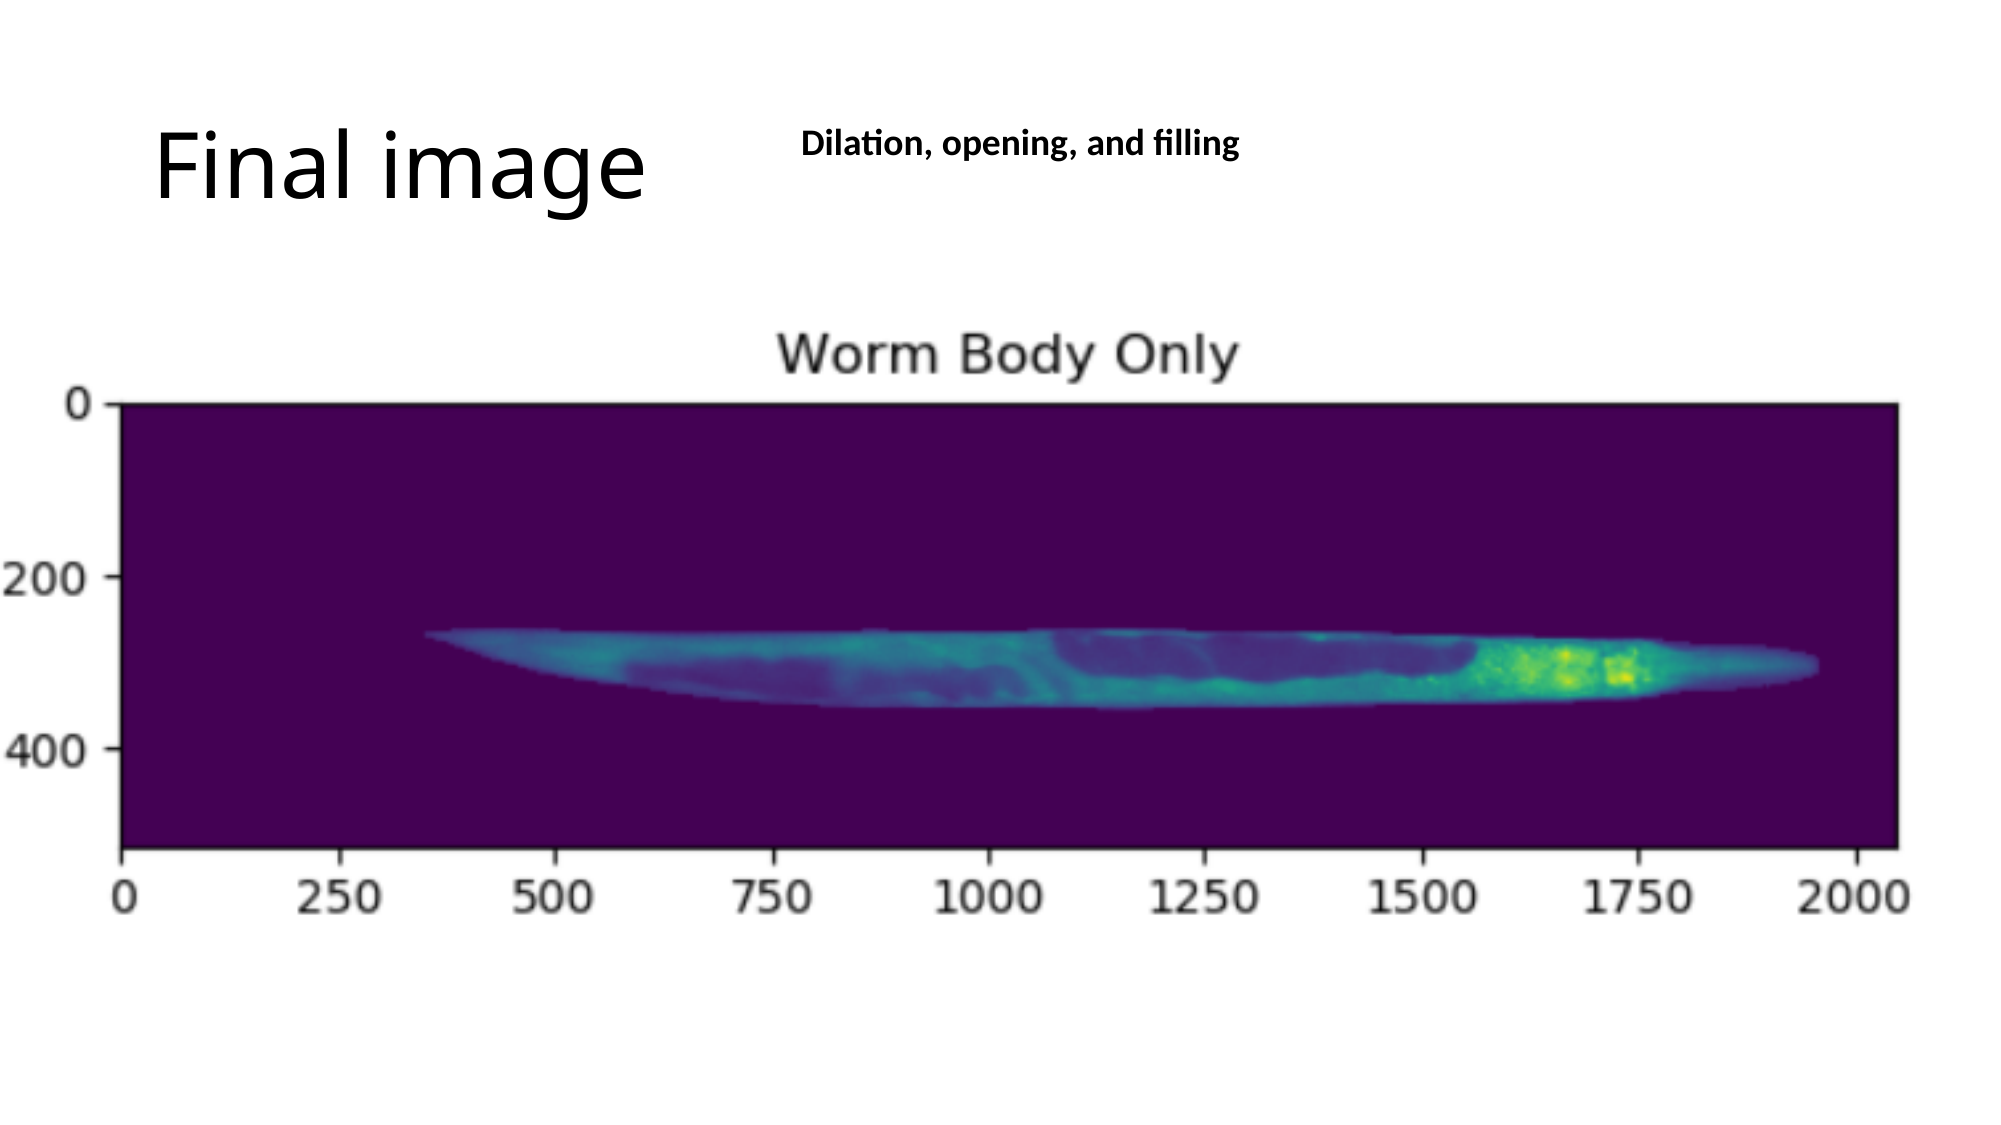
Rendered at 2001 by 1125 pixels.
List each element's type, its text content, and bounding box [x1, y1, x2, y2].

text_box Dilation, opening, and filling [786, 110, 1256, 171]
picture [0, 242, 2001, 1020]
title Final image [137, 59, 1863, 242]
